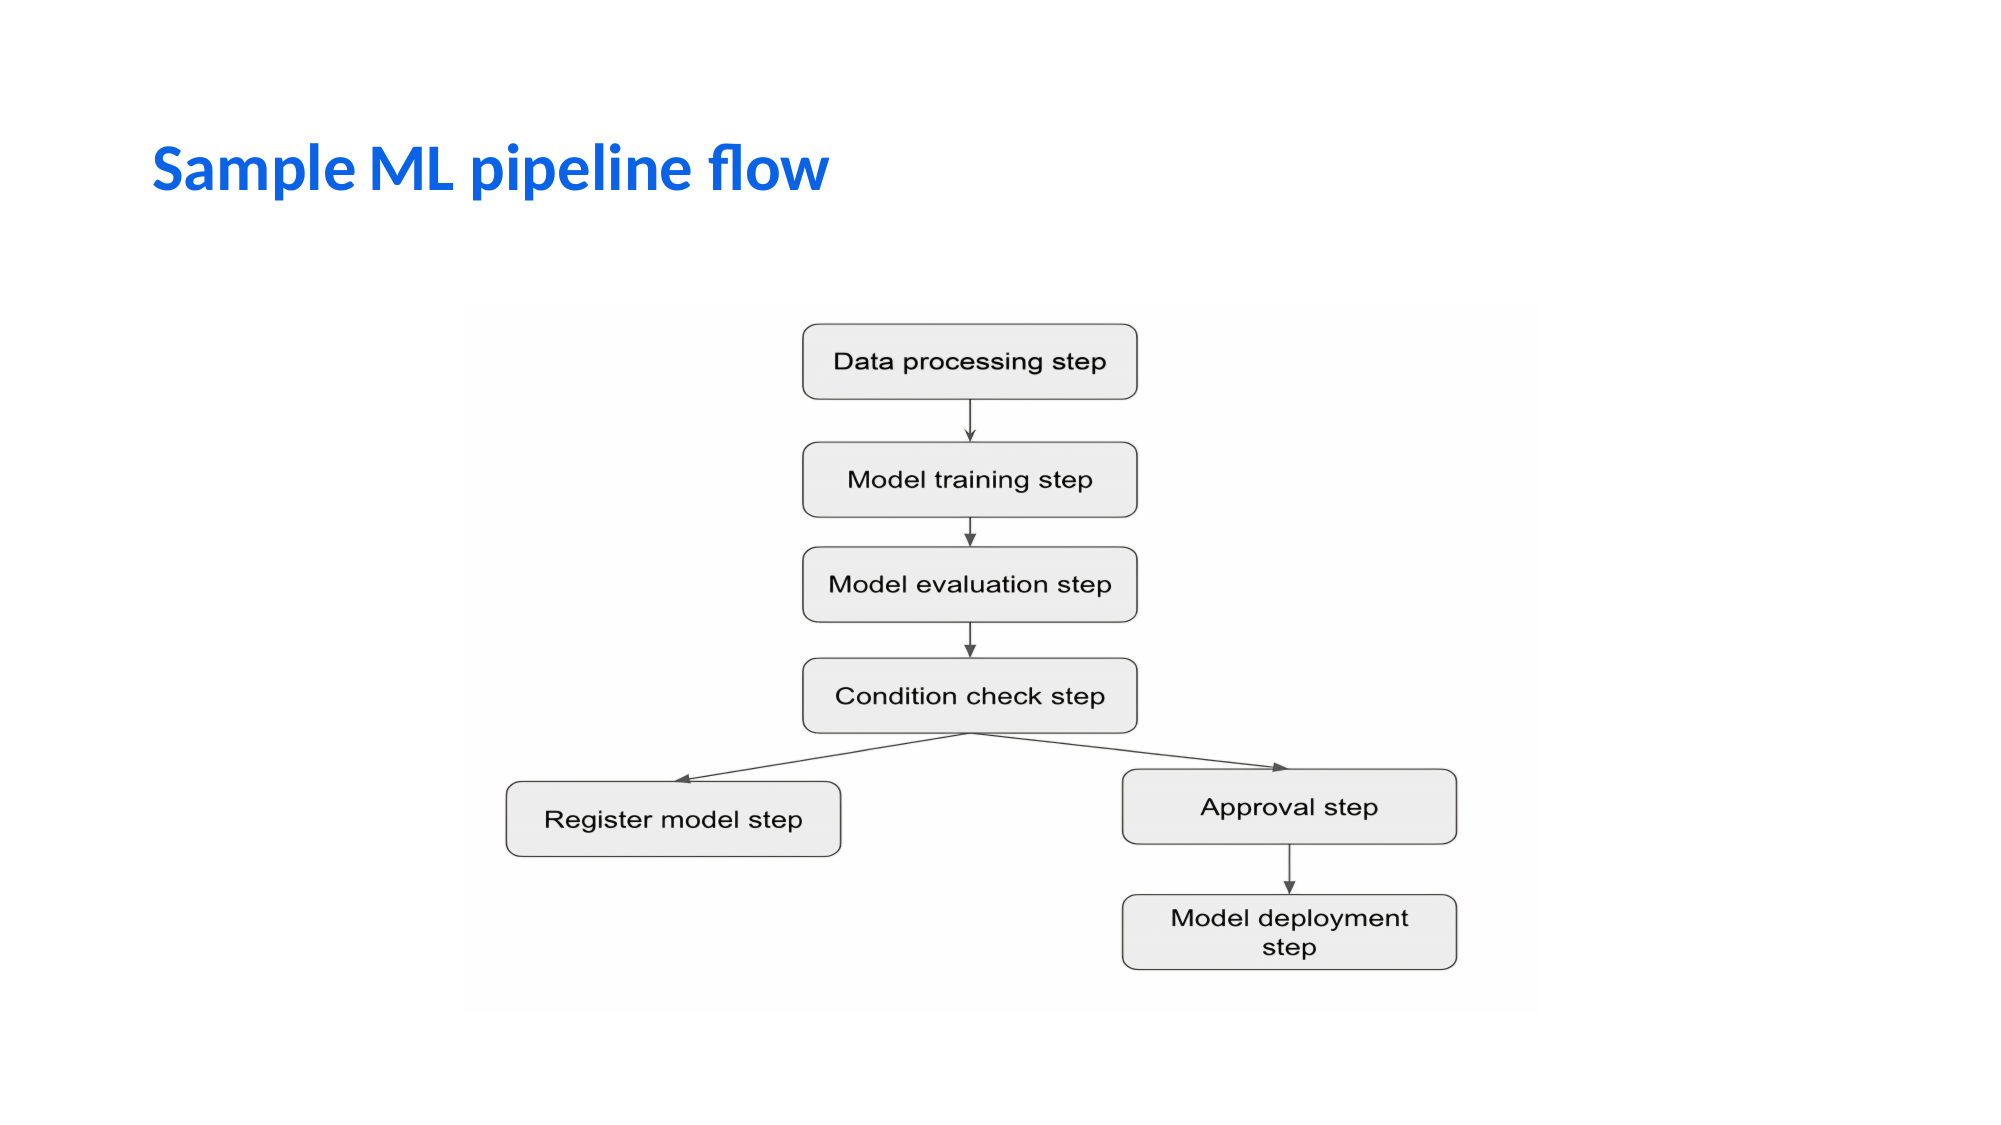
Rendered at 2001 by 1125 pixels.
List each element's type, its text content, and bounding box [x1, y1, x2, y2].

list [463, 299, 1539, 1014]
title Sample ML pipeline flow [137, 59, 1863, 278]
